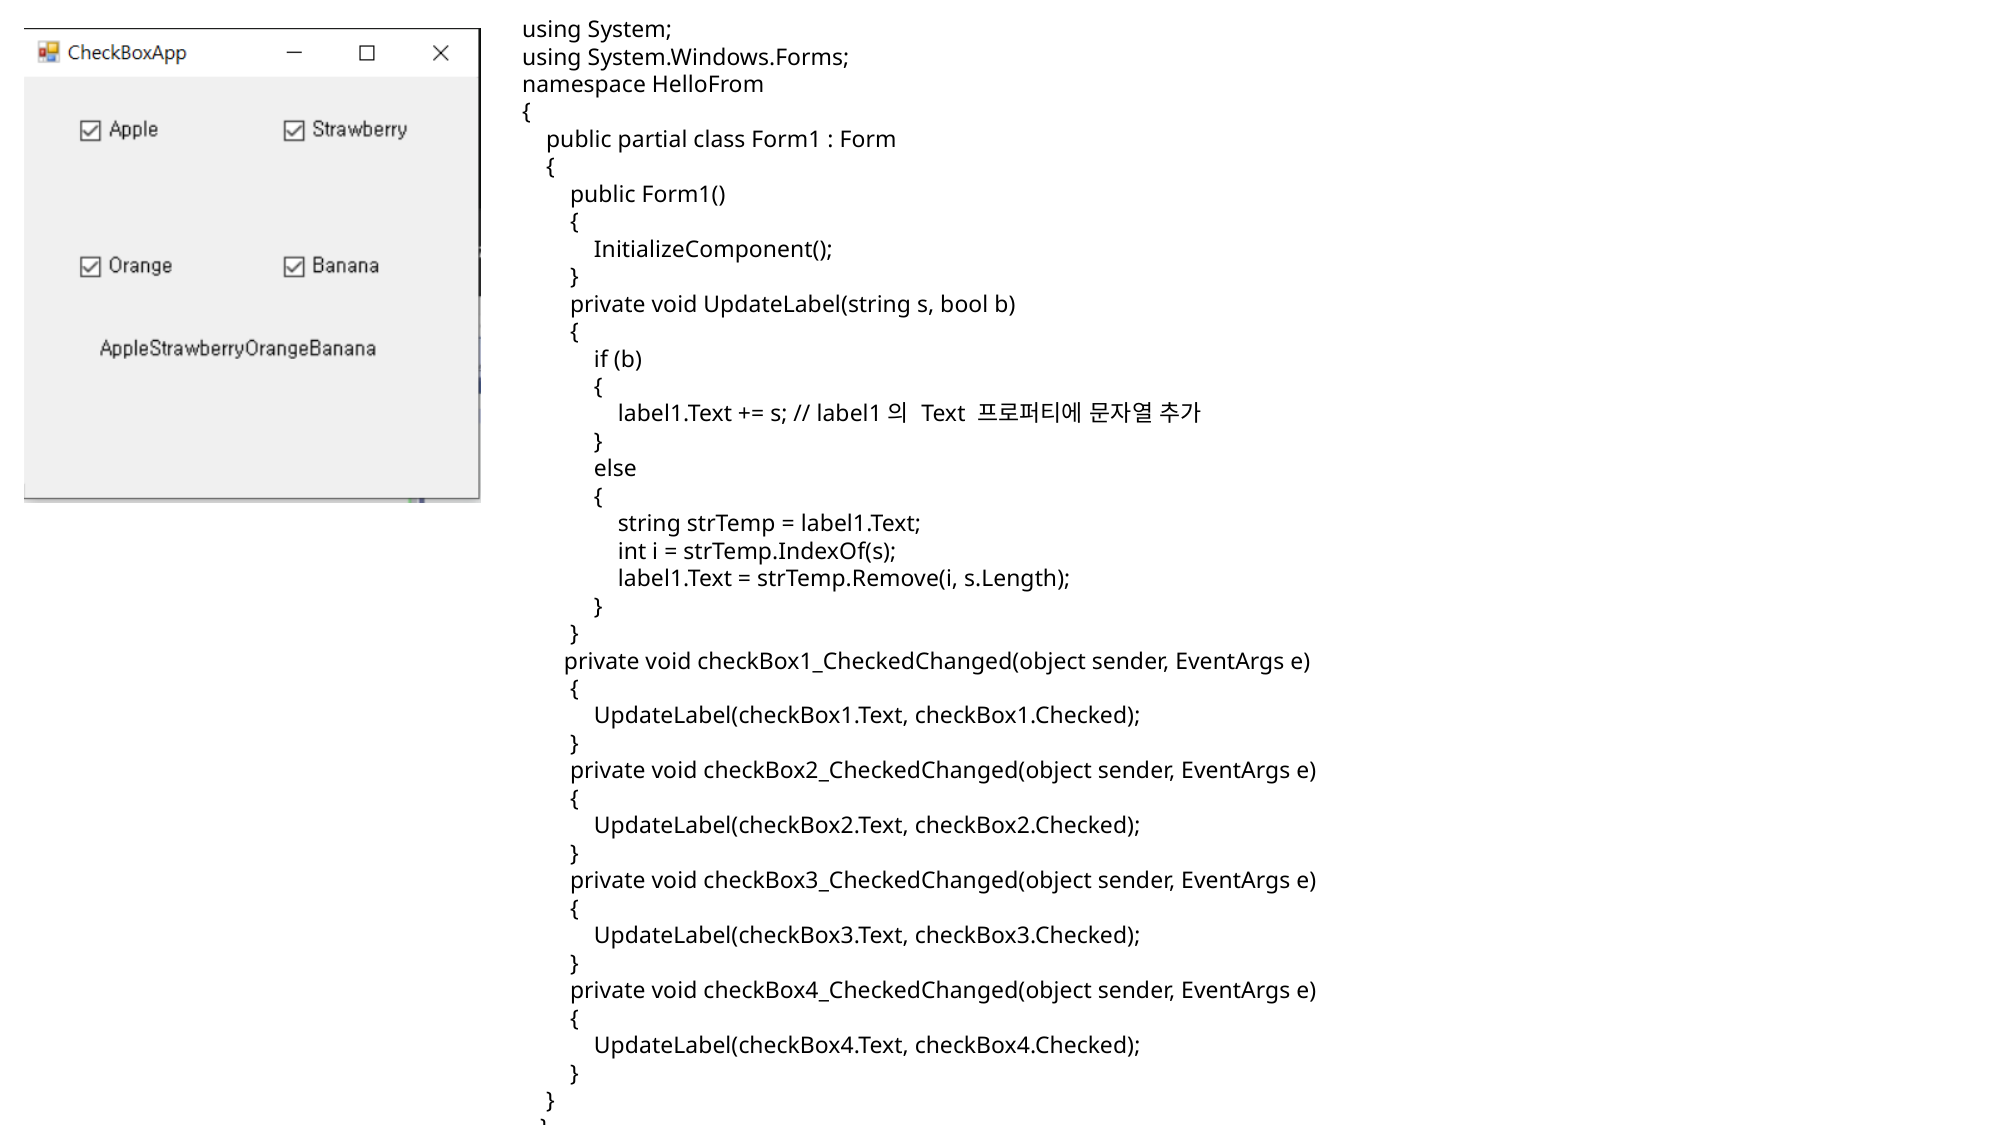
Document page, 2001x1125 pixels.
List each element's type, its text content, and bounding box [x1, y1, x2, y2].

text_box using System; using System.Windows.Forms; namespace HelloFrom { public partial class Form1 : Form { public Form1() { InitializeComponent(); } private void UpdateLabel(string s, bool b) { if (b) { label1.Text += s; // label1의 Text 프로퍼티에 문자열 추가 } else { string strTemp = label1.Text; int i = strTemp.IndexOf(s); label1.Text = strTemp.Remove(i, s.Length); } } private void checkBox1_CheckedChanged(object sender, EventArgs e) { UpdateLabel(checkBox1.Text, checkBox1.Checked); } private void checkBox2_CheckedChanged(object sender, EventArgs e) { UpdateLabel(checkBox2.Text, checkBox2.Checked); } private void checkBox3_CheckedChanged(object sender, EventArgs e) { UpdateLabel(checkBox3.Text, checkBox3.Checked); } private void checkBox4_CheckedChanged(object sender, EventArgs e) { UpdateLabel(checkBox4.Text, checkBox4.Checked); } } } [521, 14, 1974, 1125]
picture [24, 28, 481, 503]
